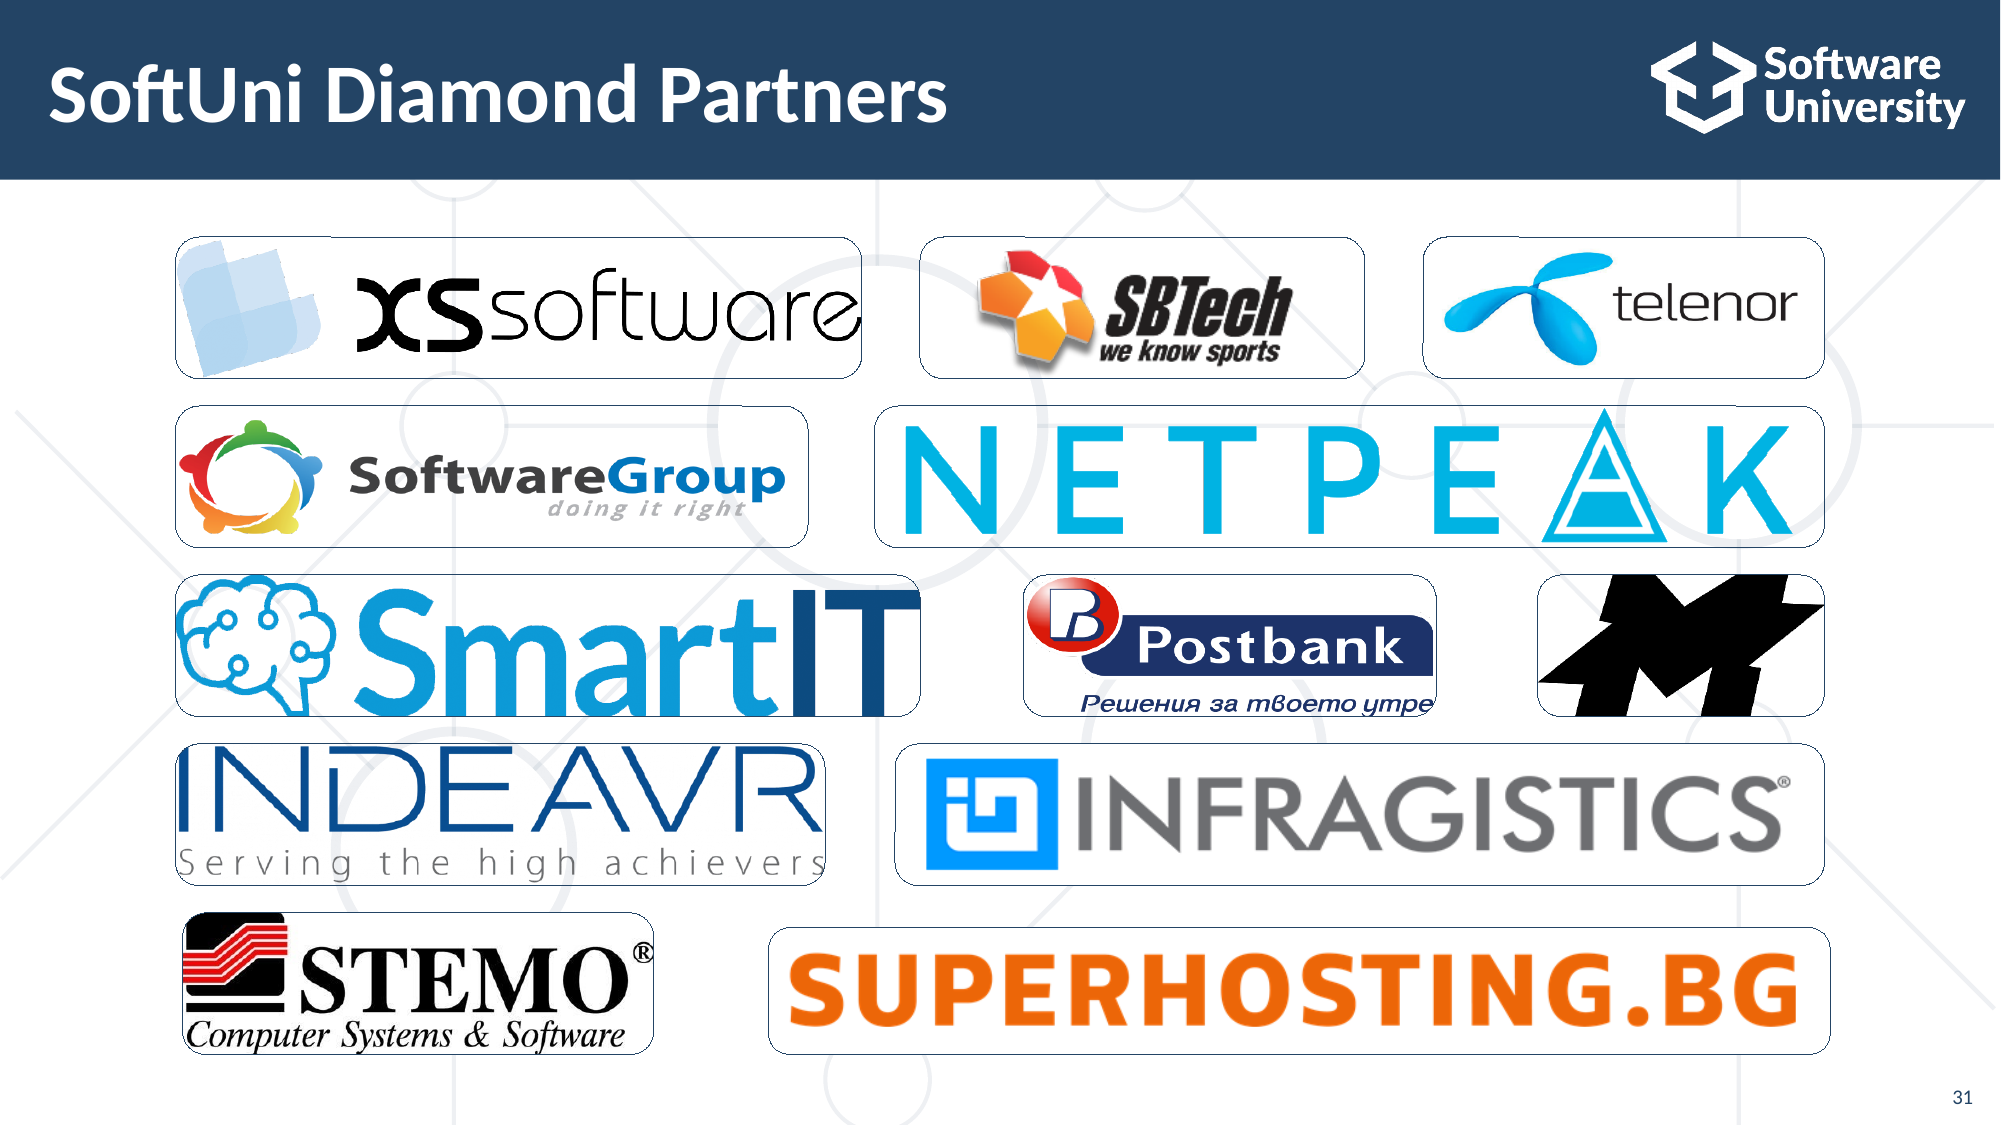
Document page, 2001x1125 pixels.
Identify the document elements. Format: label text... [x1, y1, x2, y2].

picture [768, 927, 1831, 1055]
picture [919, 236, 1366, 379]
picture [295, 647, 305, 656]
picture [1022, 574, 1437, 717]
picture [175, 405, 809, 548]
picture [175, 743, 826, 886]
picture [175, 574, 250, 616]
picture [1422, 236, 1825, 379]
slide_number 31 [1927, 1067, 1989, 1117]
title SoftUni Diamond Partners [31, 16, 1625, 162]
picture [175, 236, 862, 379]
picture [182, 912, 655, 1055]
picture [517, 642, 545, 717]
picture [263, 574, 921, 717]
picture [175, 631, 287, 717]
picture [264, 615, 273, 625]
picture [467, 642, 495, 717]
picture [1651, 41, 1966, 134]
picture [184, 585, 329, 710]
picture [611, 706, 634, 717]
picture [894, 743, 1825, 886]
picture [1537, 574, 1825, 717]
picture [595, 678, 626, 702]
picture [874, 405, 1825, 548]
picture [234, 661, 243, 670]
picture [223, 615, 232, 625]
